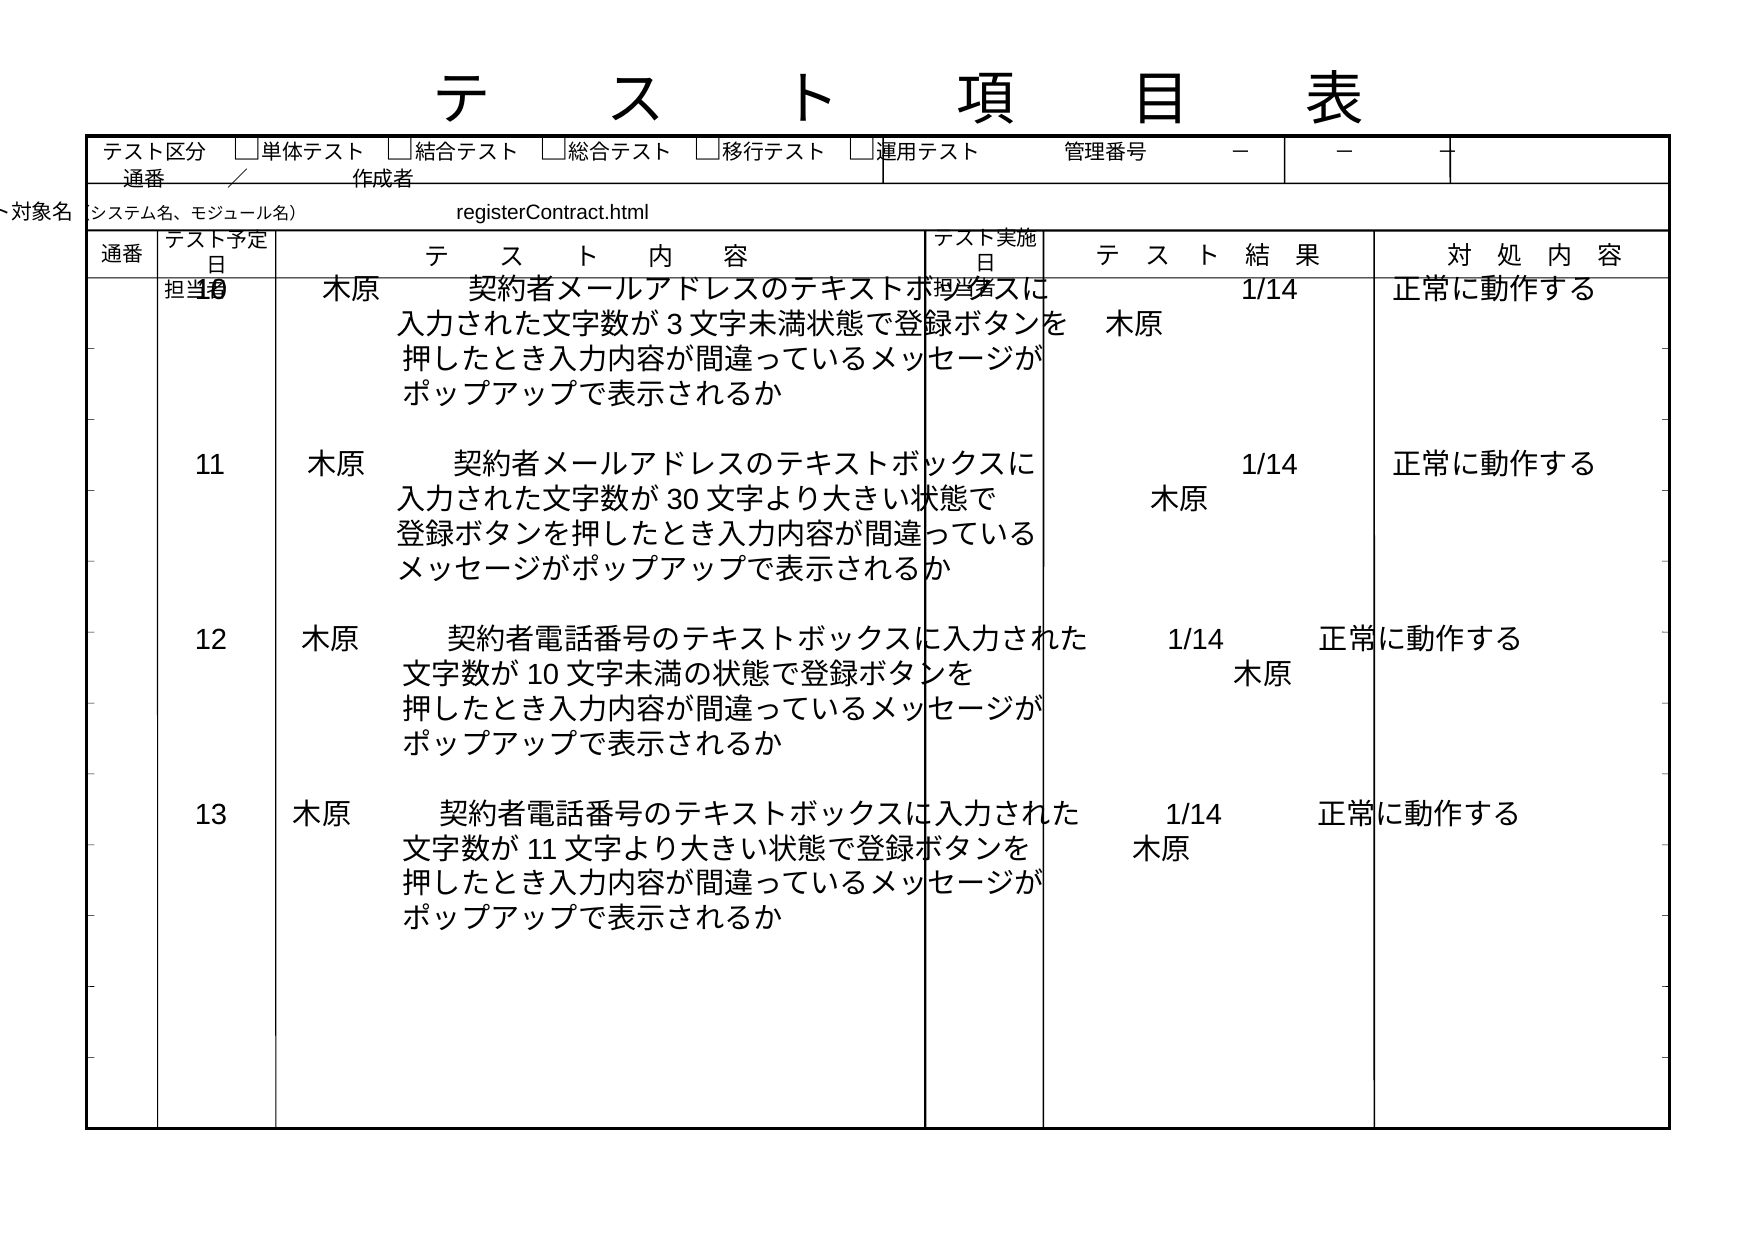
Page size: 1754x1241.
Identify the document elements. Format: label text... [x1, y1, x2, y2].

text_box 対 処 内 容 [1432, 232, 1638, 278]
text_box テ ス ト 結 果 [1081, 232, 1336, 278]
text_box [1375, 231, 1670, 277]
text_box [294, 231, 909, 277]
text_box [1044, 278, 1374, 1129]
text_box テスト予定日 担当者 [139, 219, 294, 335]
text_box [1585, 135, 1670, 183]
text_box テ ス ト 内 容 [409, 232, 764, 278]
text_box [926, 333, 1043, 1129]
text_box テ ス ト 項 目 表 [417, 53, 1379, 123]
text_box [1271, 184, 1670, 230]
text_box [86, 273, 139, 277]
text_box テスト対象名（システム名、モジュール名） registerContract.html [0, 191, 1271, 231]
text_box テスト実施日 担当者 [909, 217, 1063, 333]
text_box [1375, 278, 1670, 1129]
text_box [86, 278, 157, 1129]
text_box 通番 [86, 232, 139, 273]
text_box テスト区分 □単体テスト □結合テスト □総合テスト □移行テスト □運用テスト 管理番号 － － － 通番 ／ 作成者 [88, 123, 1585, 199]
text_box [276, 278, 925, 1129]
text_box [1063, 231, 1374, 277]
text_box [158, 335, 275, 1129]
